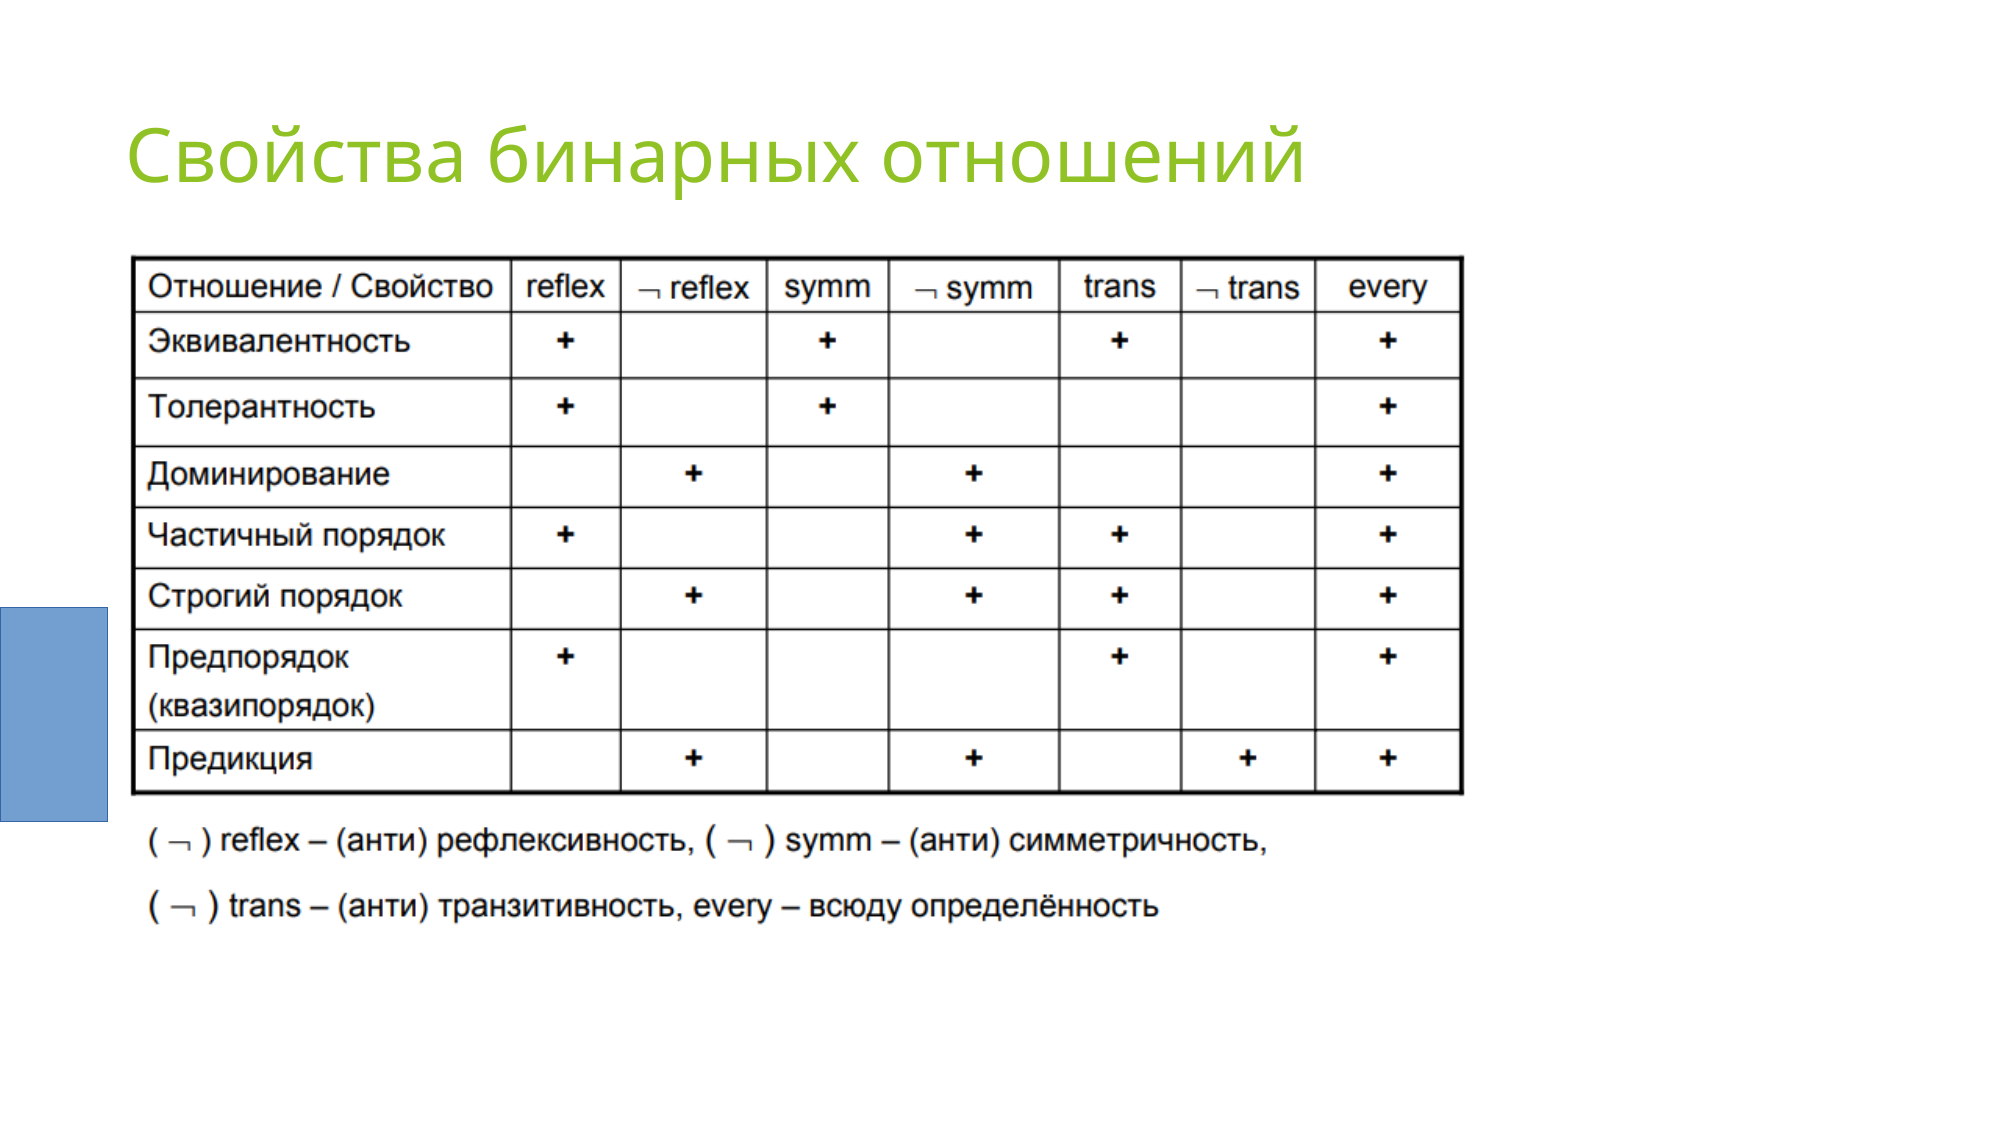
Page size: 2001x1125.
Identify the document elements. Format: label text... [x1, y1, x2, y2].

text_box Свойства бинарных отношений [111, 99, 1522, 317]
picture [110, 226, 1481, 937]
